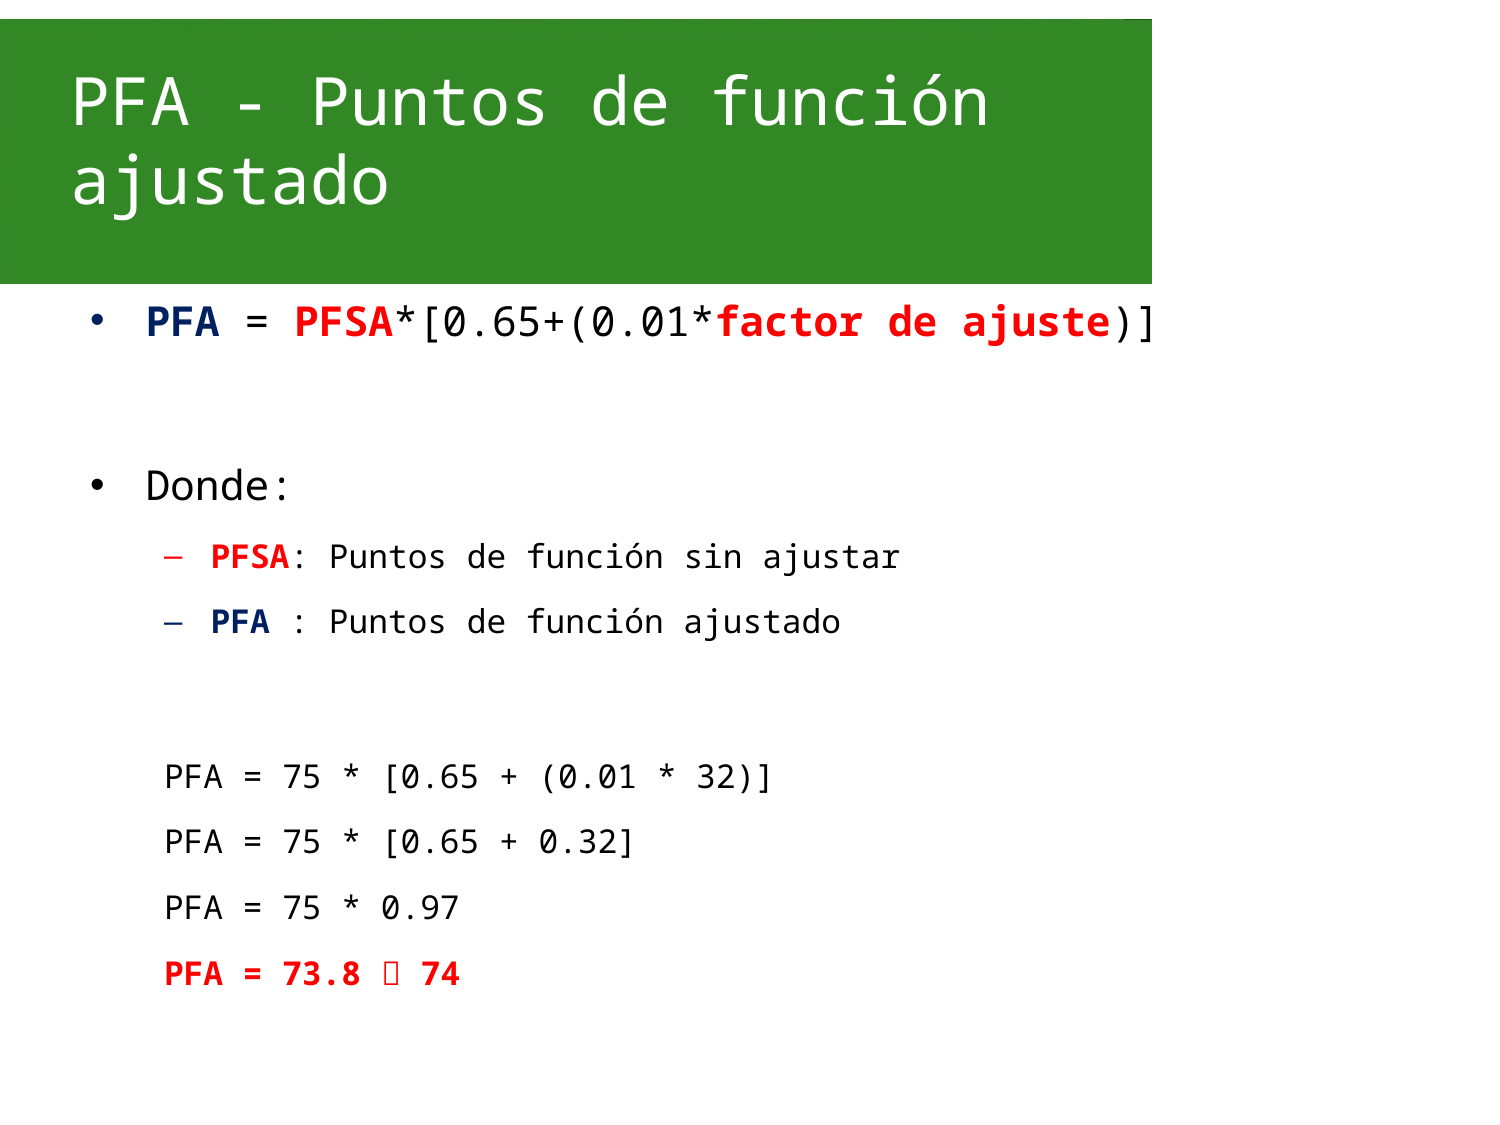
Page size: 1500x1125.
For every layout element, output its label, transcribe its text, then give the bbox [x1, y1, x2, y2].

title PFA - Puntos de función ajustado [55, 54, 1097, 223]
picture [0, 19, 1152, 284]
list PFA = PFSA*[0.65+(0.01*factor de ajuste)] Donde: PFSA: Puntos de función sin ajustar PFA : Puntos de función ajustado PFA = 75 * [0.65 + (0.01 * 32)] PFA = 75 * [0.65 + 0.32] PFA = 75 * 0.97 PFA = 73.8  74 [75, 262, 1425, 1005]
